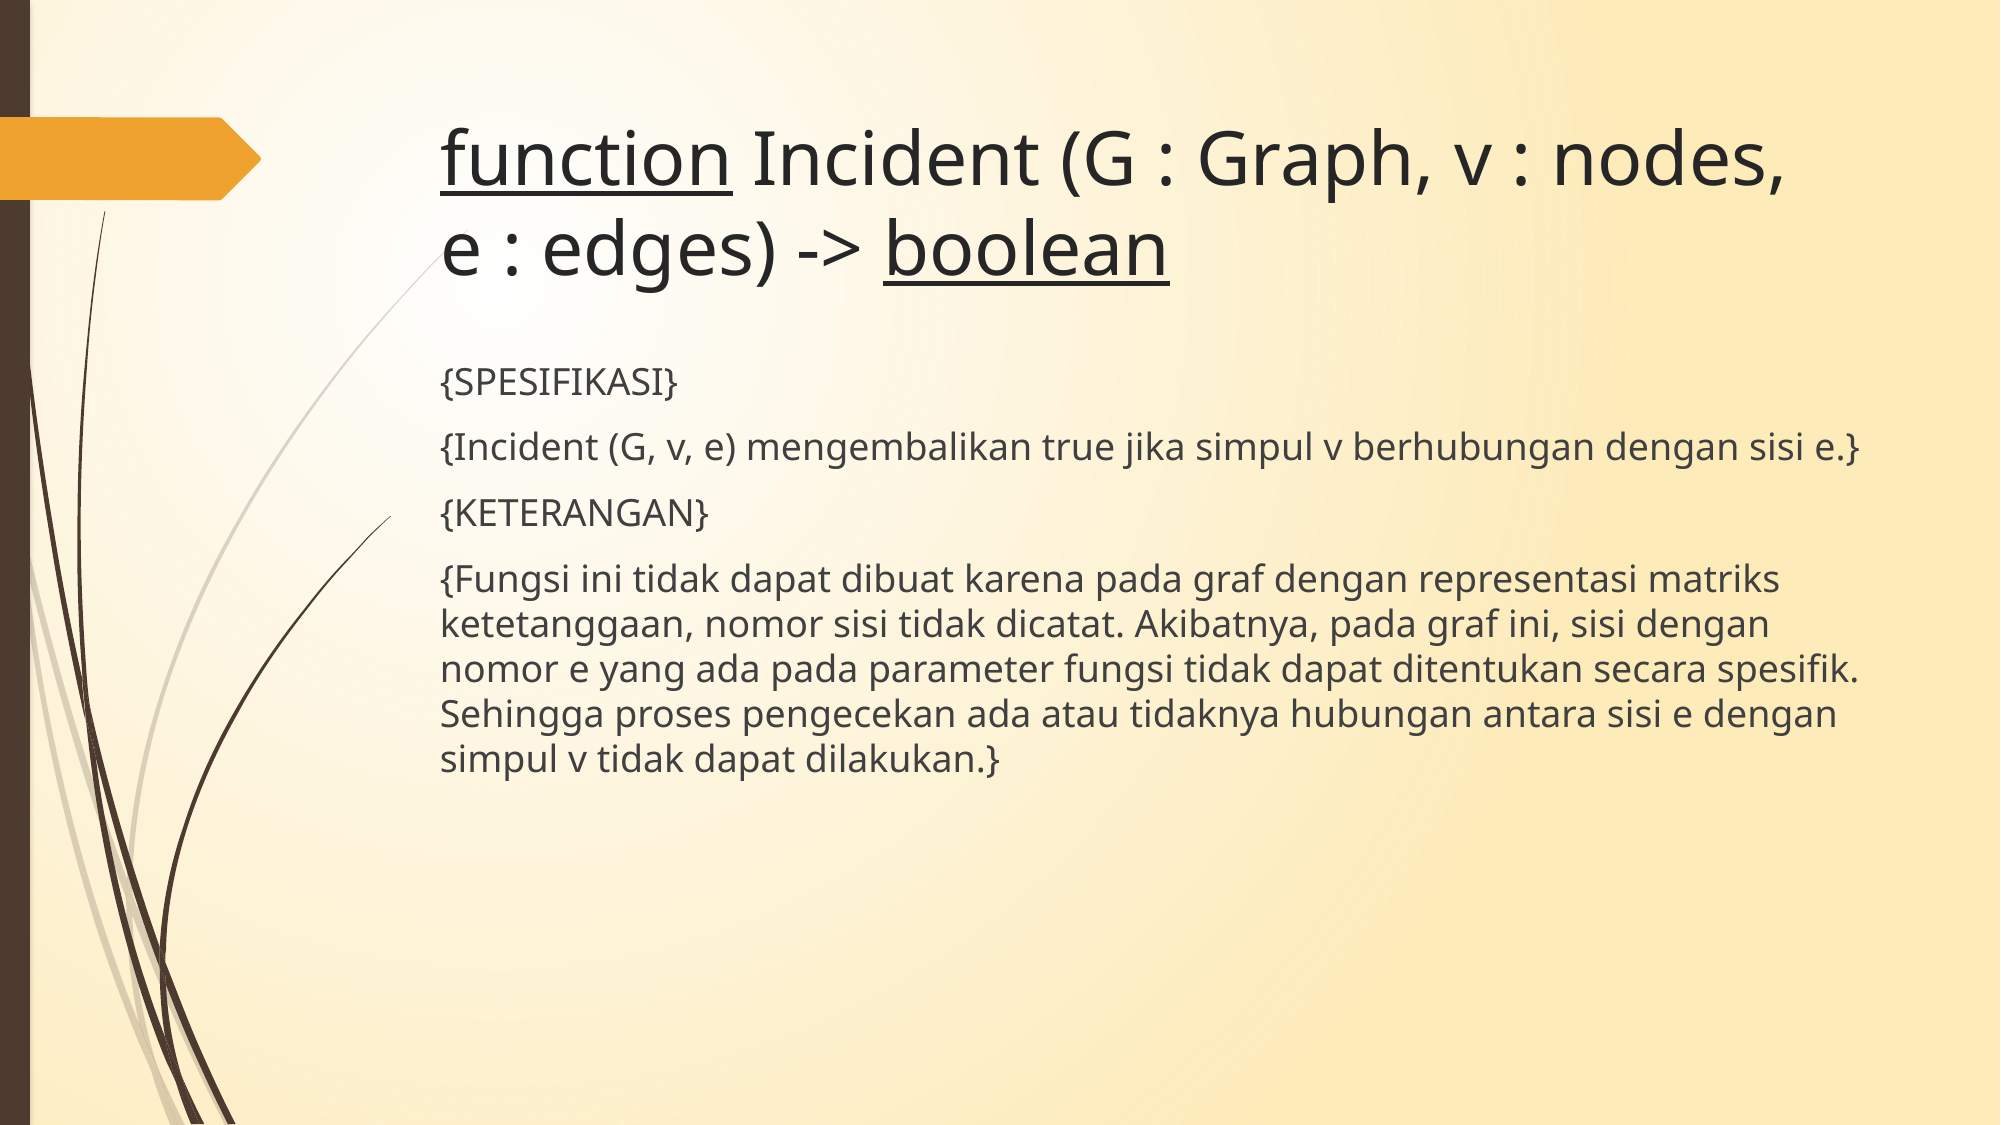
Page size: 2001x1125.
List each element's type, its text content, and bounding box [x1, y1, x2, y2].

list {SPESIFIKASI} {Incident (G, v, e) mengembalikan true jika simpul v berhubungan dengan sisi e.} {KETERANGAN} {Fungsi ini tidak dapat dibuat karena pada graf dengan representasi matriks ketetanggaan, nomor sisi tidak dicatat. Akibatnya, pada graf ini, sisi dengan nomor e yang ada pada parameter fungsi tidak dapat ditentukan secara spesifik. Sehingga proses pengecekan ada atau tidaknya hubungan antara sisi e dengan simpul v tidak dapat dilakukan.} [424, 350, 1888, 970]
title function Incident (G : Graph, v : nodes, e : edges) -> boolean [425, 102, 1888, 313]
